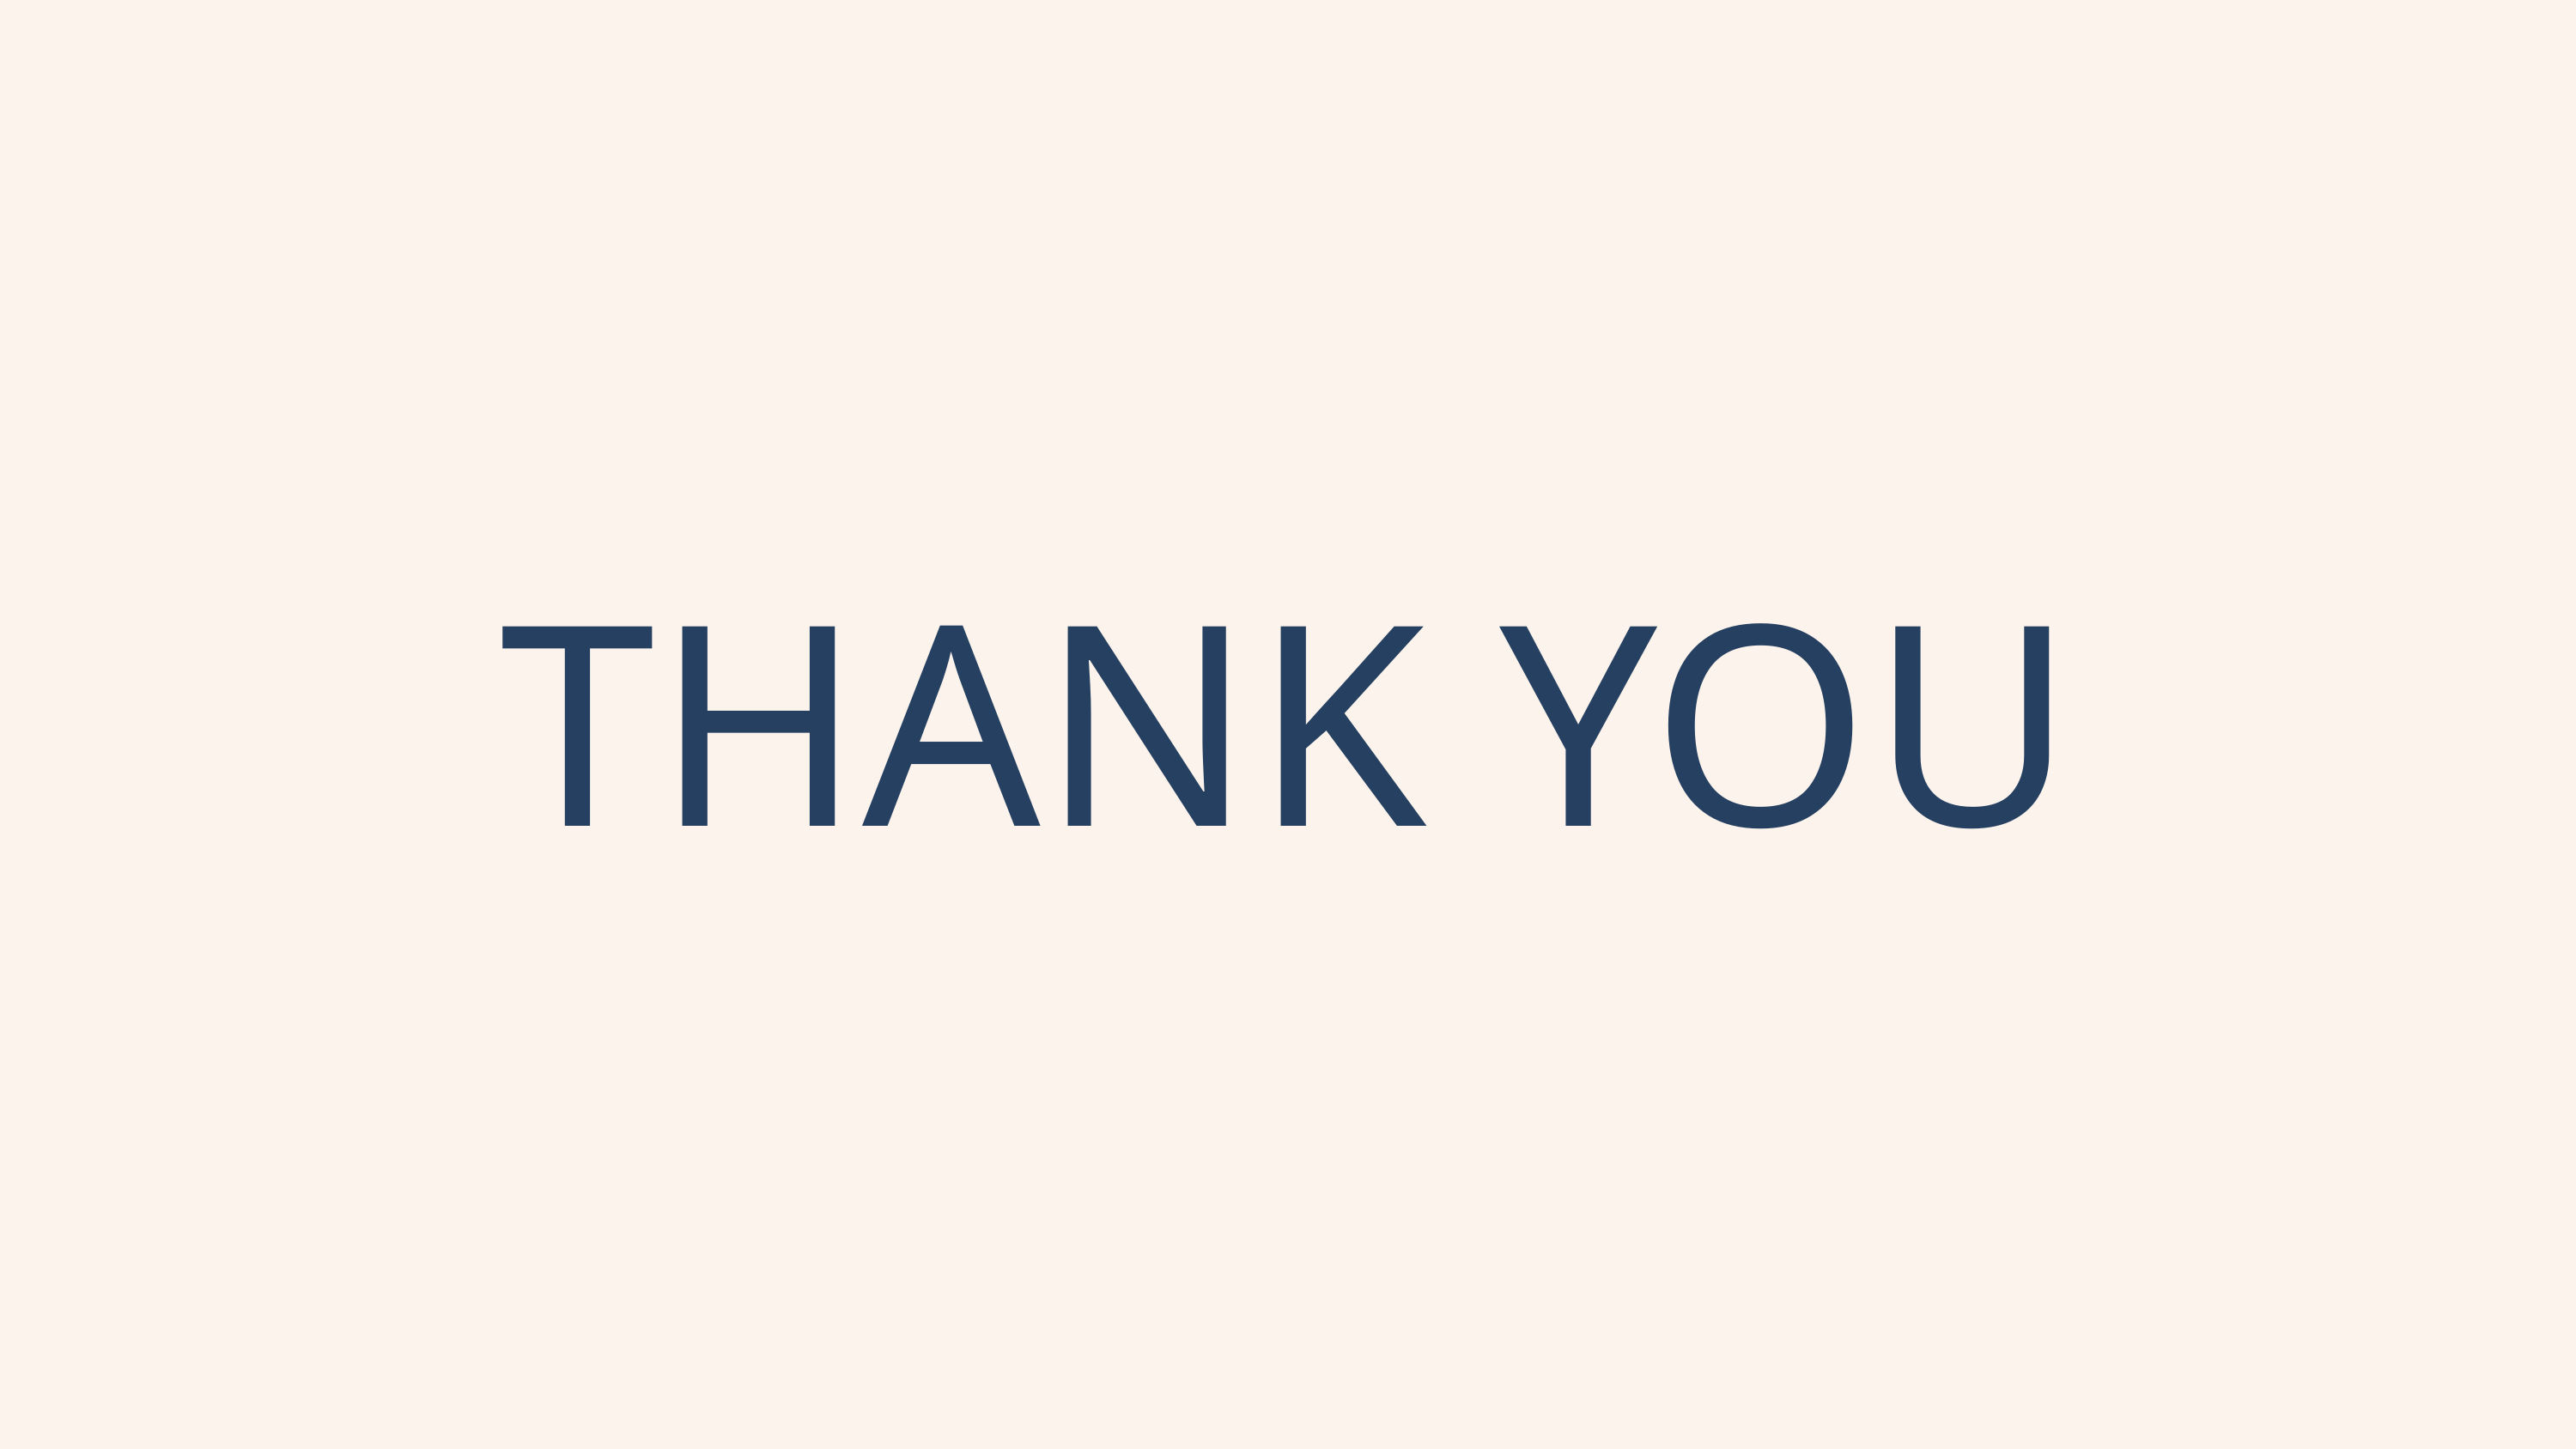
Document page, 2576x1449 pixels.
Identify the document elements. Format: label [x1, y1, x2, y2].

text_box [458, 370, 2117, 907]
